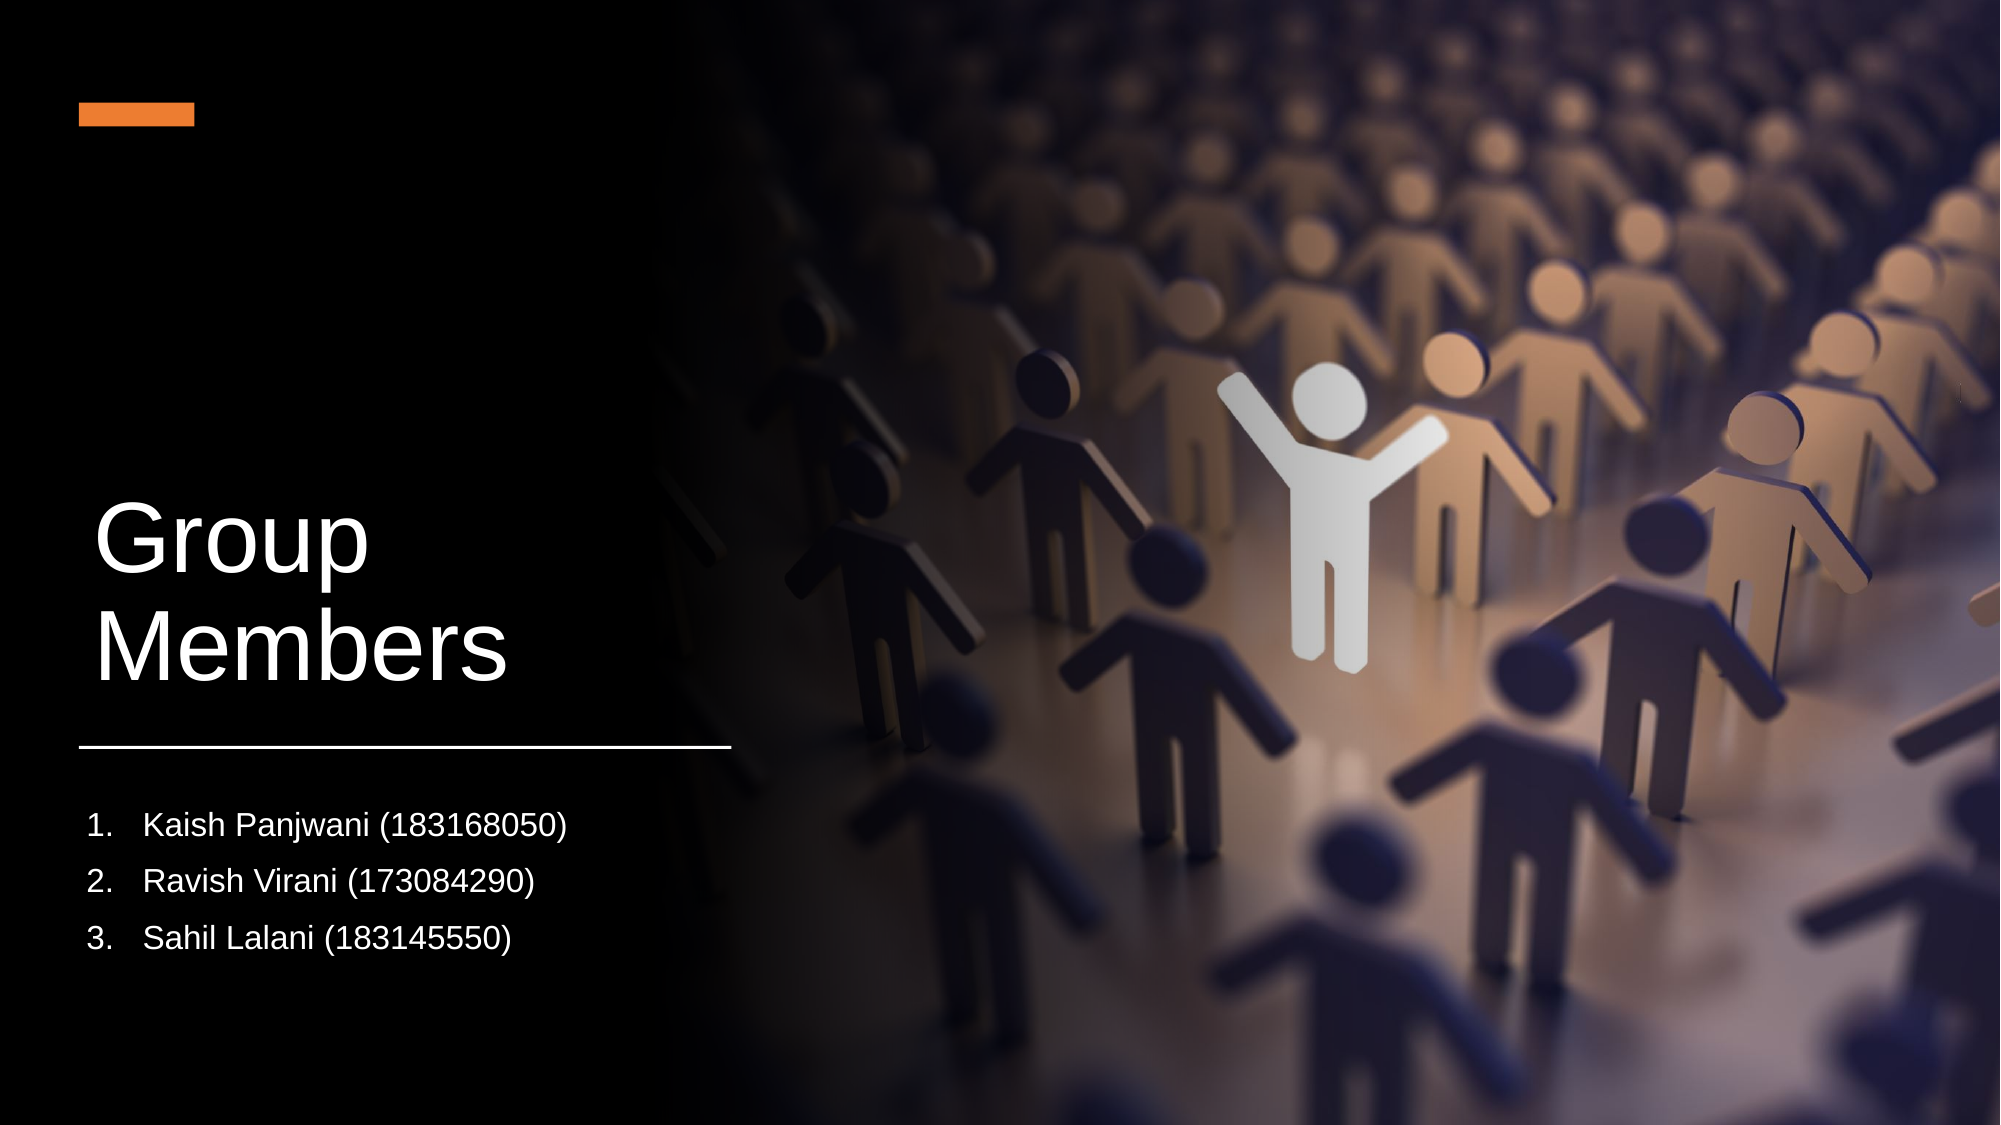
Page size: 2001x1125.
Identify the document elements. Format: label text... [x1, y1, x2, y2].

text_box [78, 102, 195, 128]
picture [577, 0, 2000, 1125]
title Group Members [78, 184, 577, 710]
list Kaish Panjwani (183168050) Ravish Virani (173084290) Sahil Lalani (183145550) [71, 800, 577, 1003]
text_box [78, 745, 577, 750]
text_box [0, 0, 577, 1125]
